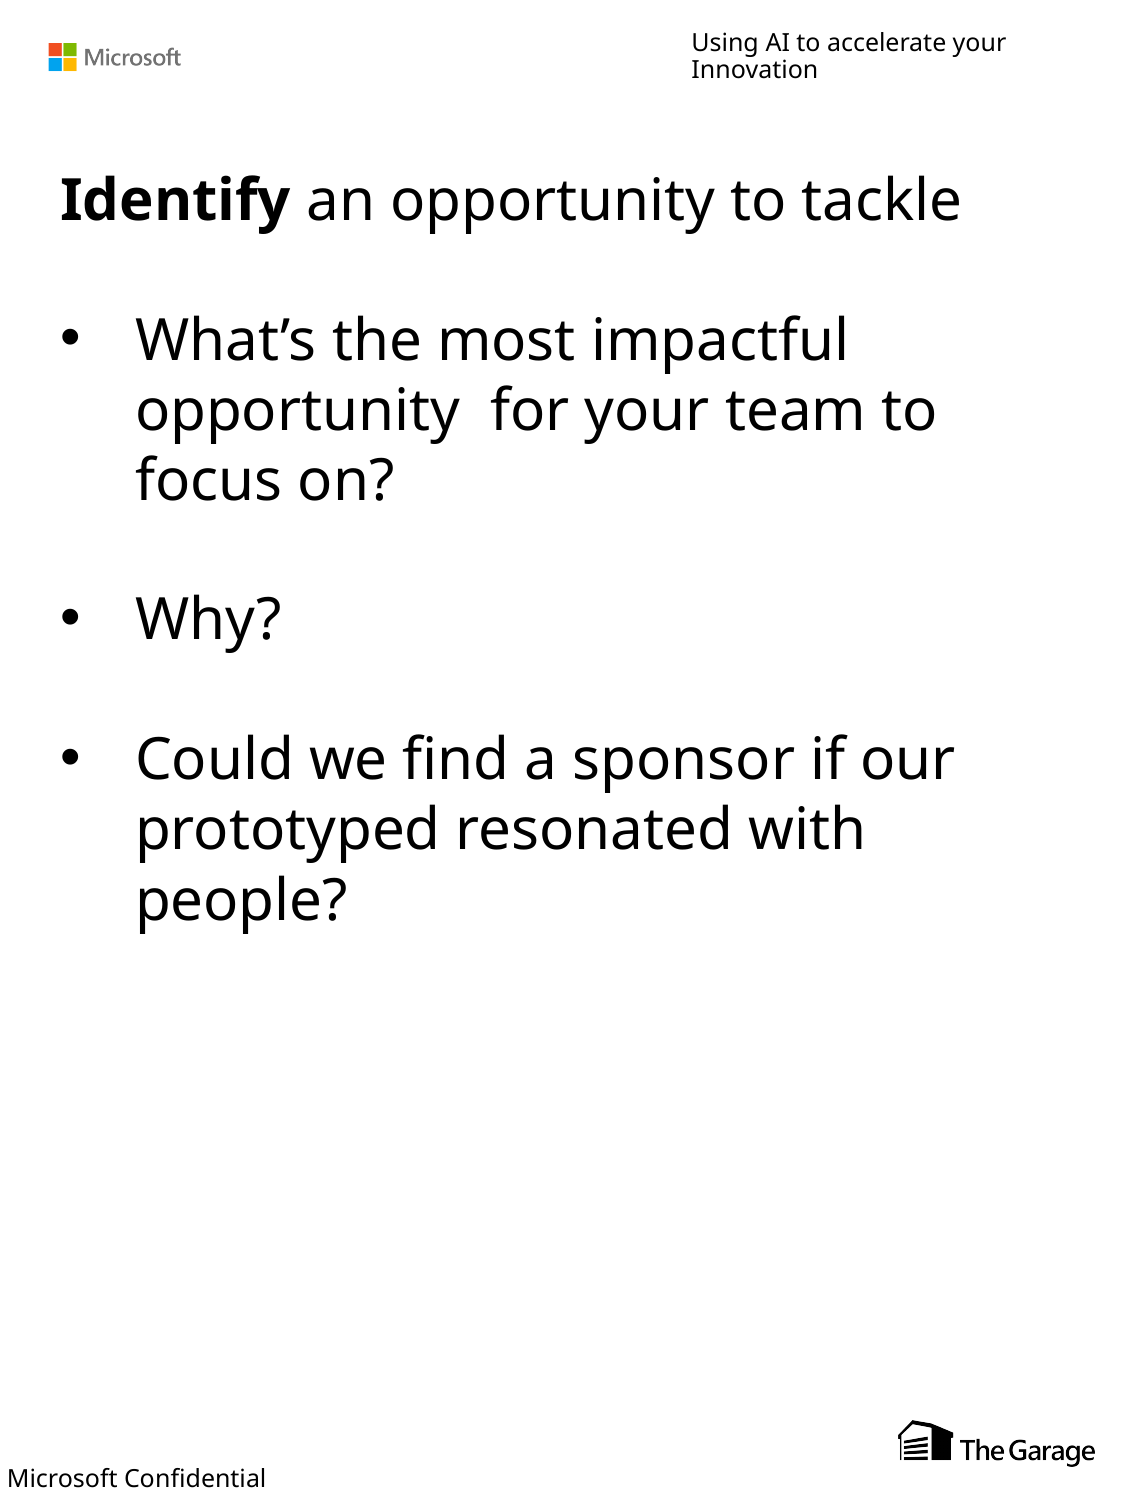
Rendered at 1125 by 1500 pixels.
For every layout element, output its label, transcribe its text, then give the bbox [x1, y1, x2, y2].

title Using AI to accelerate your Innovation [676, 33, 1095, 82]
picture [30, 25, 199, 89]
picture [897, 1419, 1095, 1468]
text_box Identify an opportunity to tackle What’s the most impactful opportunity for your team to focus on? Why? Could we find a sponsor if our prototyped resonated with people? [45, 154, 1044, 1009]
